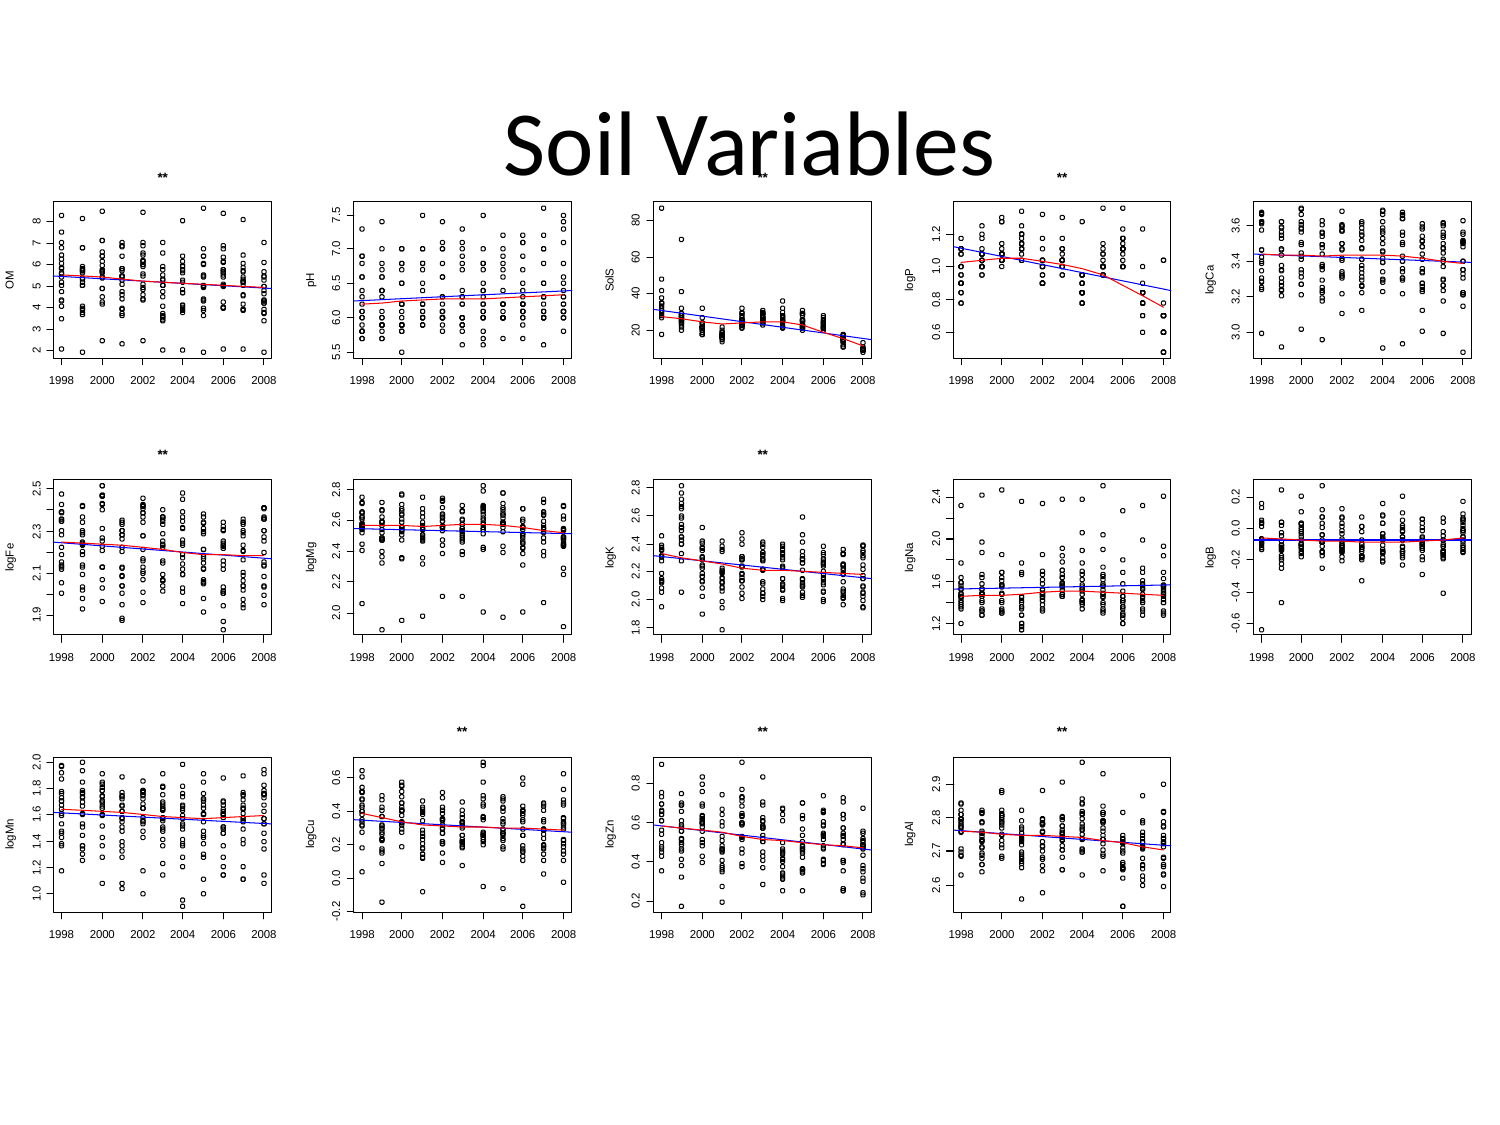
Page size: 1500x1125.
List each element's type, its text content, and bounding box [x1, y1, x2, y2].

title Soil Variables [75, 45, 1425, 147]
picture [0, 148, 1500, 977]
